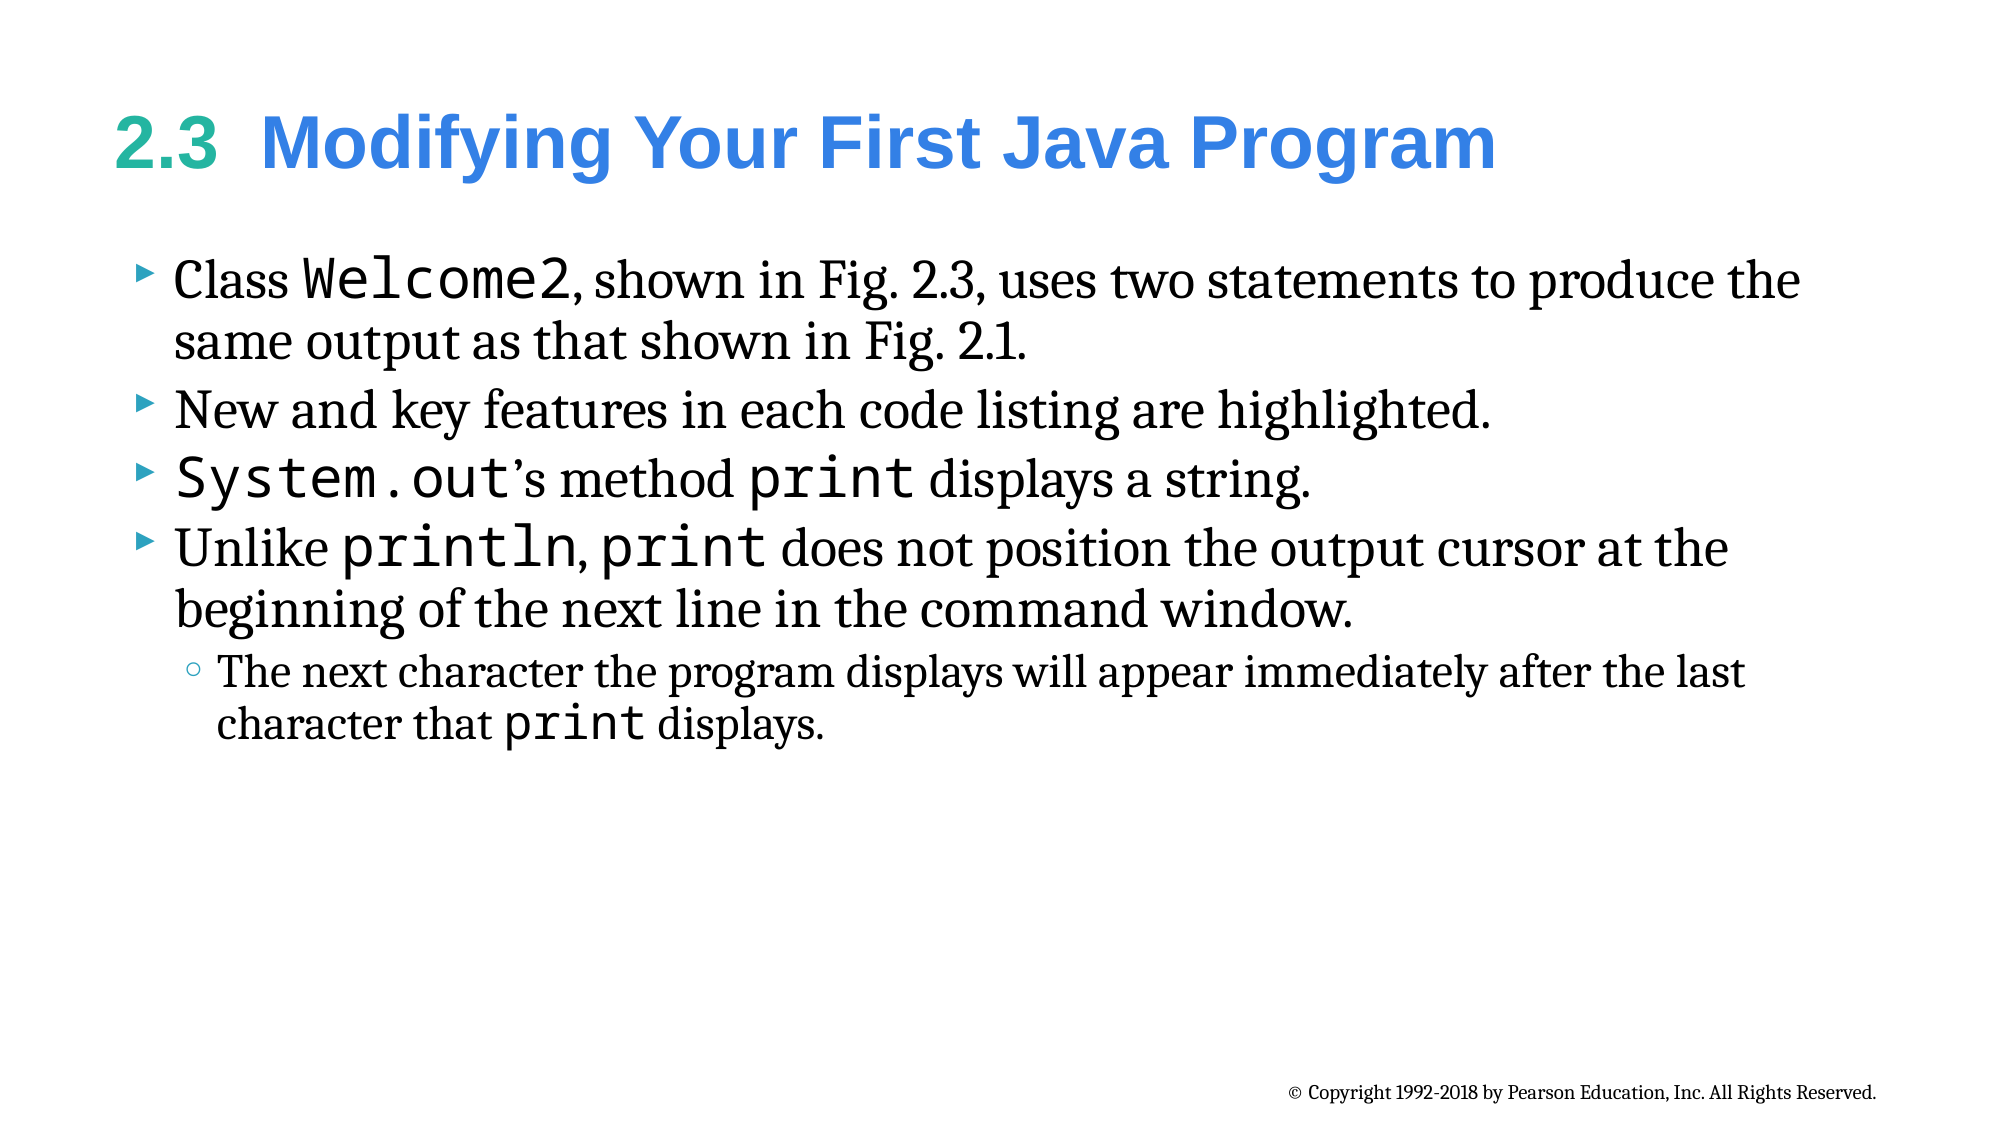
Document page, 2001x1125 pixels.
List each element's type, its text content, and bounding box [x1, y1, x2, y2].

title 2.3 Modifying Your First Java Program [99, 45, 1900, 233]
list Class Welcome2, shown in Fig. 2.3, uses two statements to produce the same output as that shown in Fig. 2.1. New and key features in each code listing are highlighted. System.out’s method print displays a string. Unlike println, print does not position the output cursor at the beginning of the next line in the command window. The next character the program displays will appear immediately after the last character that print displays. [99, 242, 1900, 986]
footer © Copyright 1992-2018 by Pearson Education, Inc. All Rights Reserved. [736, 1051, 1892, 1112]
